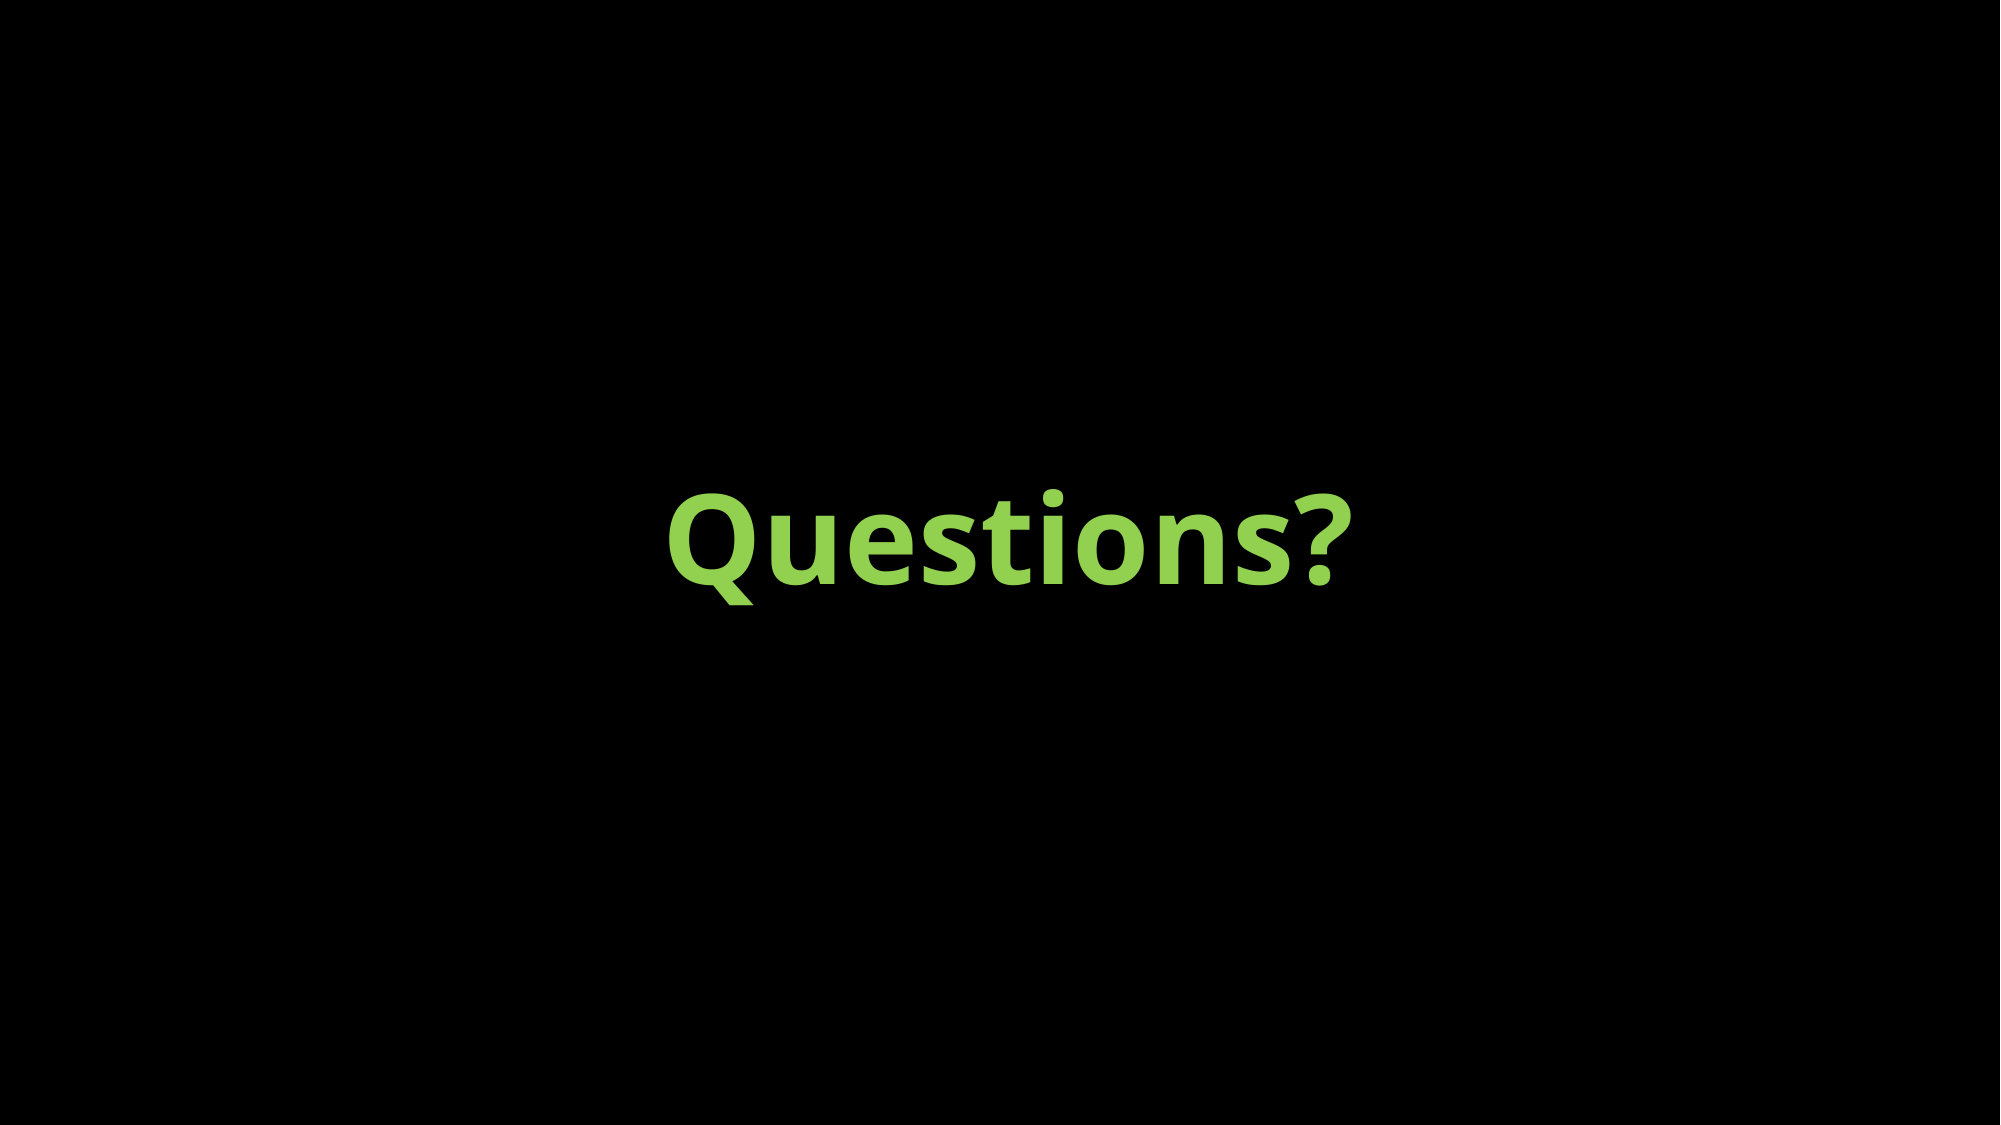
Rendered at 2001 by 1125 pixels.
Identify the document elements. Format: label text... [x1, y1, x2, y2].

title Questions? [258, 440, 1759, 620]
